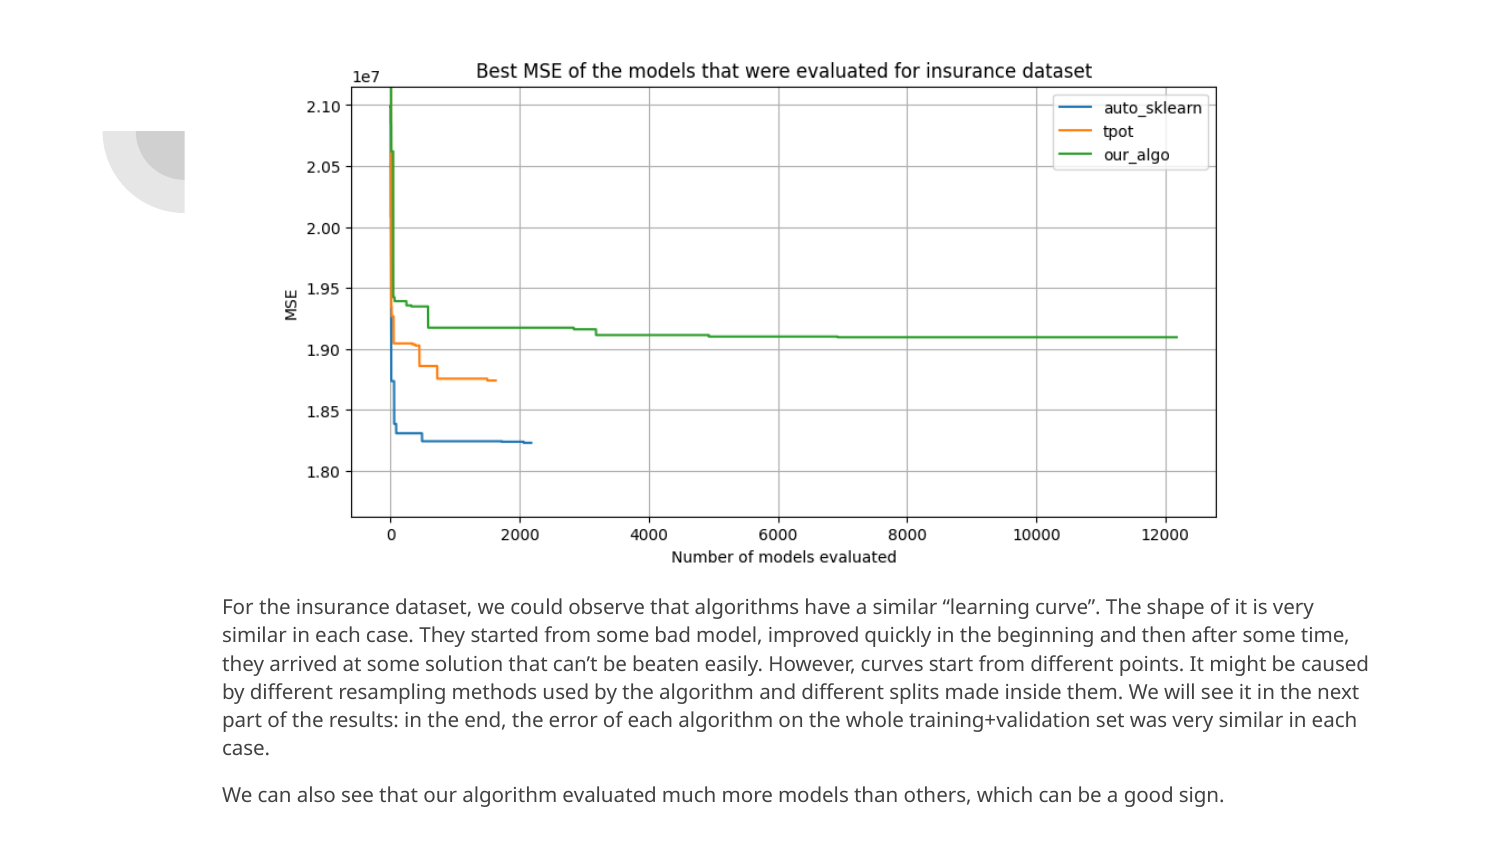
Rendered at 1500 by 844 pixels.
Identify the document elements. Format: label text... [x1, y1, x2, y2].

list For the insurance dataset, we could observe that algorithms have a similar “learning curve”. The shape of it is very similar in each case. They started from some bad model, improved quickly in the beginning and then after some time, they arrived at some solution that can’t be beaten easily. However, curves start from different points. It might be caused by different resampling methods used by the algorithm and different splits made inside them. We will see it in the next part of the results: in the end, the error of each algorithm on the whole training+validation set was very similar in each case. We can also see that our algorithm evaluated much more models than others, which can be a good sign. [206, 575, 1392, 825]
picture [272, 50, 1228, 576]
